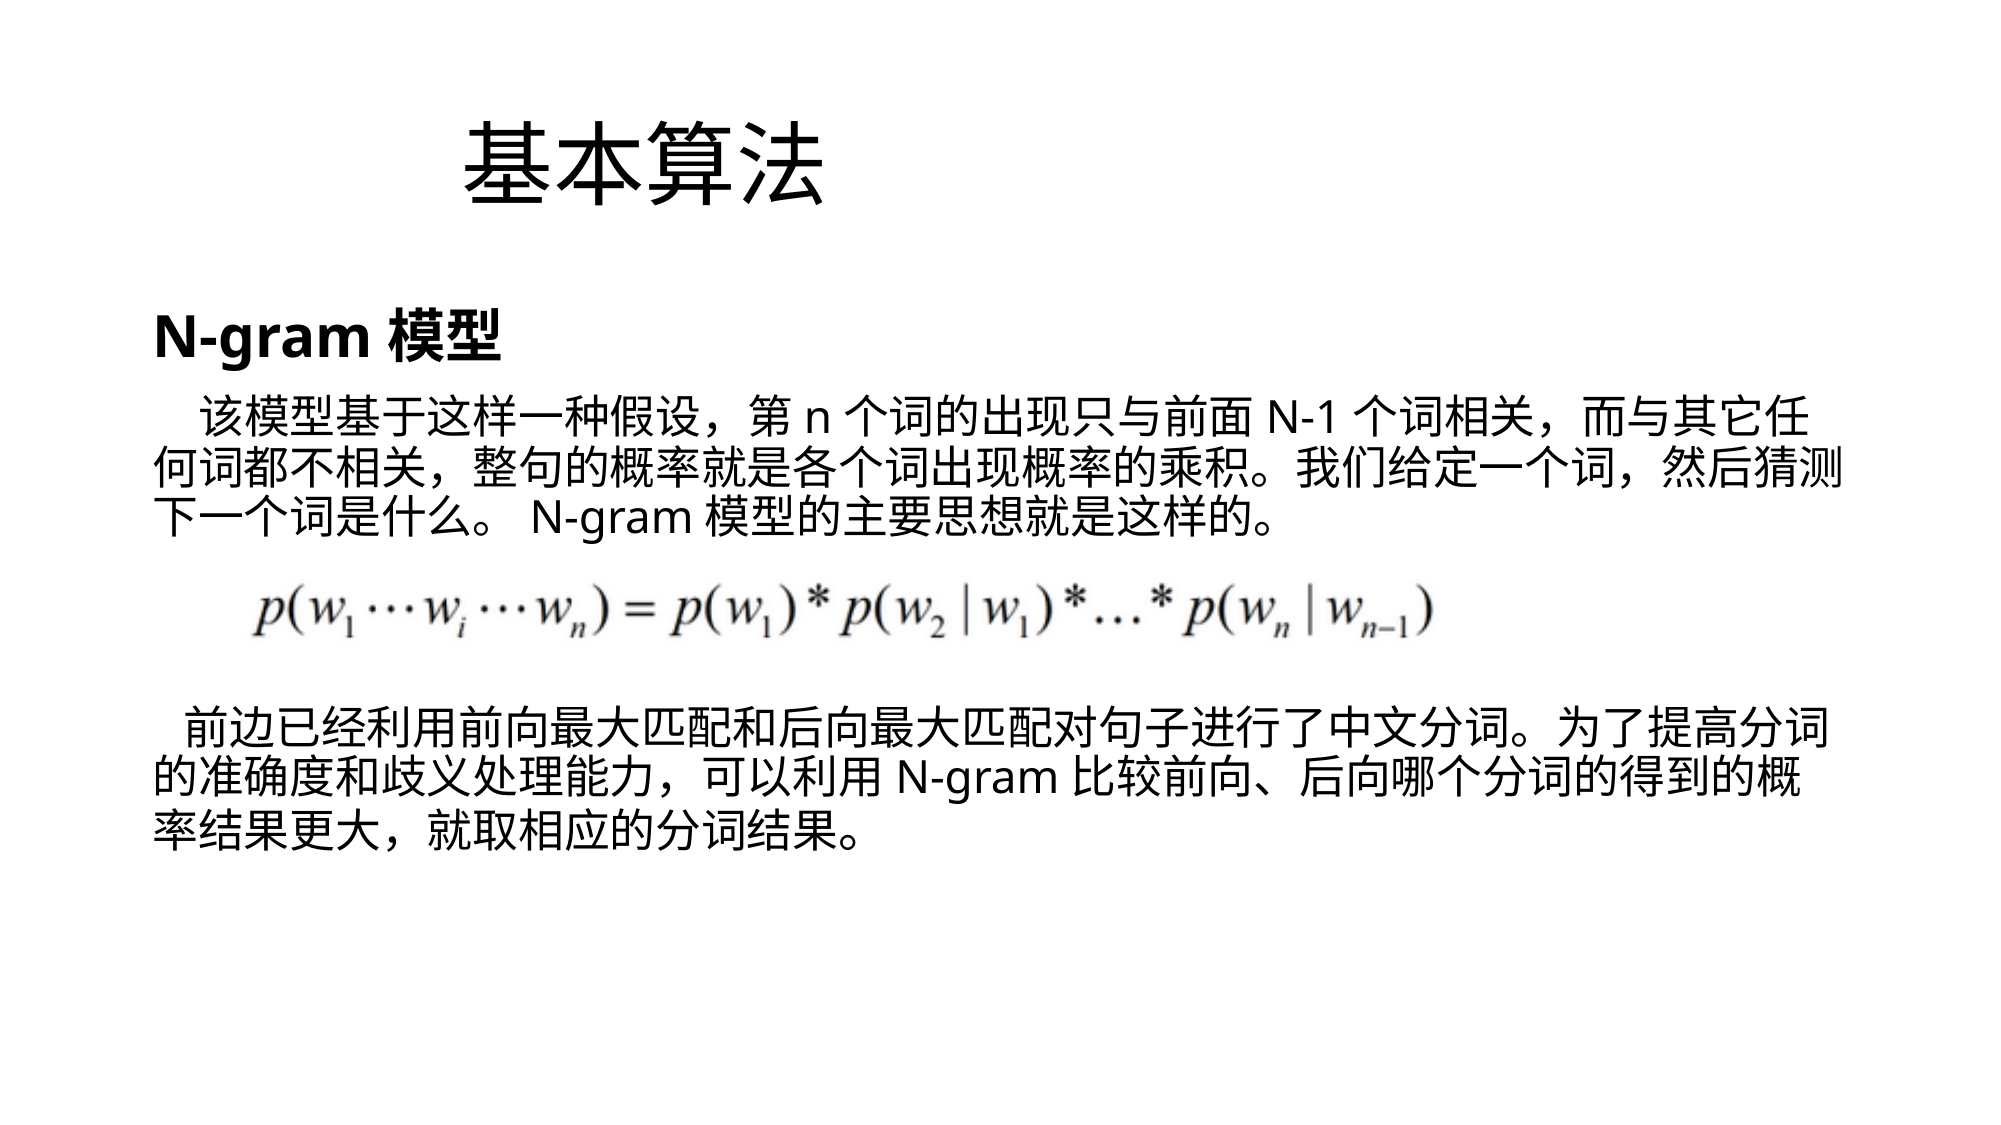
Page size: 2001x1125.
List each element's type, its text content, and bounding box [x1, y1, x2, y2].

picture [208, 562, 1481, 686]
list N-gram模型 该模型基于这样一种假设，第n个词的出现只与前面N-1个词相关，而与其它任何词都不相关，整句的概率就是各个词出现概率的乘积。我们给定一个词，然后猜测下一个词是什么。N-gram模型的主要思想就是这样的。 前边已经利用前向最大匹配和后向最大匹配对句子进行了中文分词。为了提高分词的准确度和歧义处理能力，可以利用N-gram比较前向、后向哪个分词的得到的概率结果更大，就取相应的分词结果。 [137, 299, 1863, 1014]
title 基本算法 [137, 59, 1863, 278]
